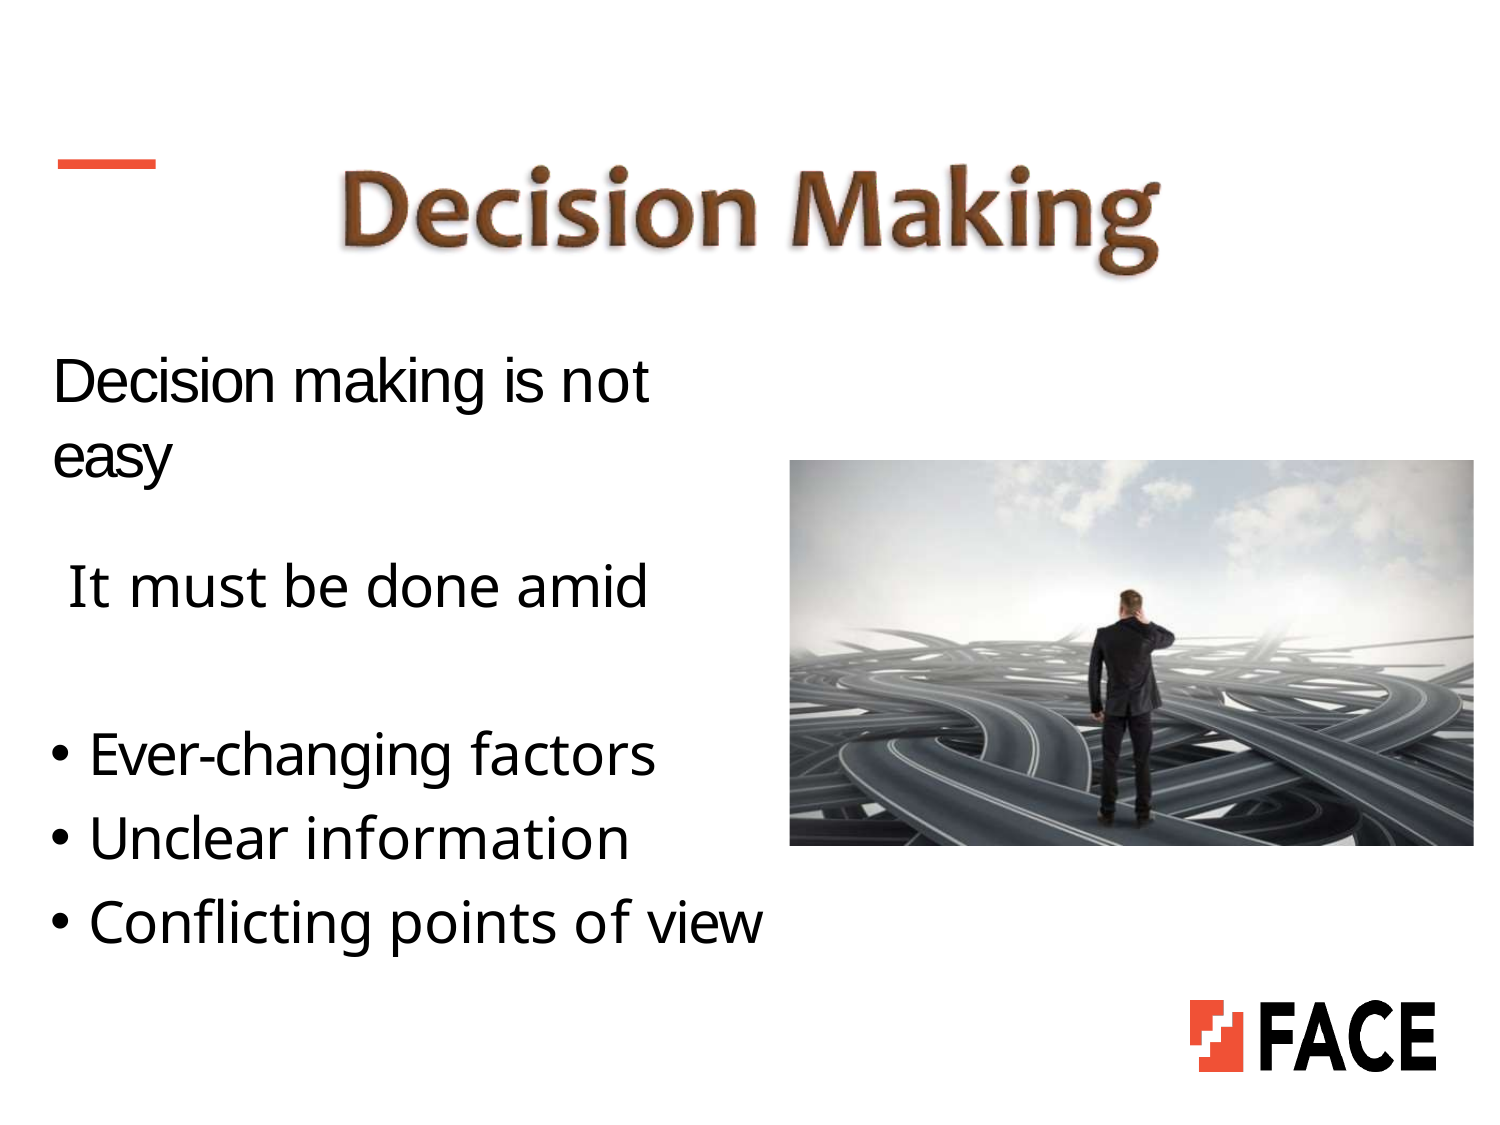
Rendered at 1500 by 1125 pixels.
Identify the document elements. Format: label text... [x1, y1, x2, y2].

text_box [57, 158, 157, 170]
picture [1190, 1000, 1436, 1072]
text_box [789, 460, 1474, 846]
text_box It must be done amid Ever-changing factors Unclear information Conflicting points of view [50, 533, 887, 956]
text_box [333, 159, 1166, 288]
title Decision making is not easy [50, 318, 775, 509]
